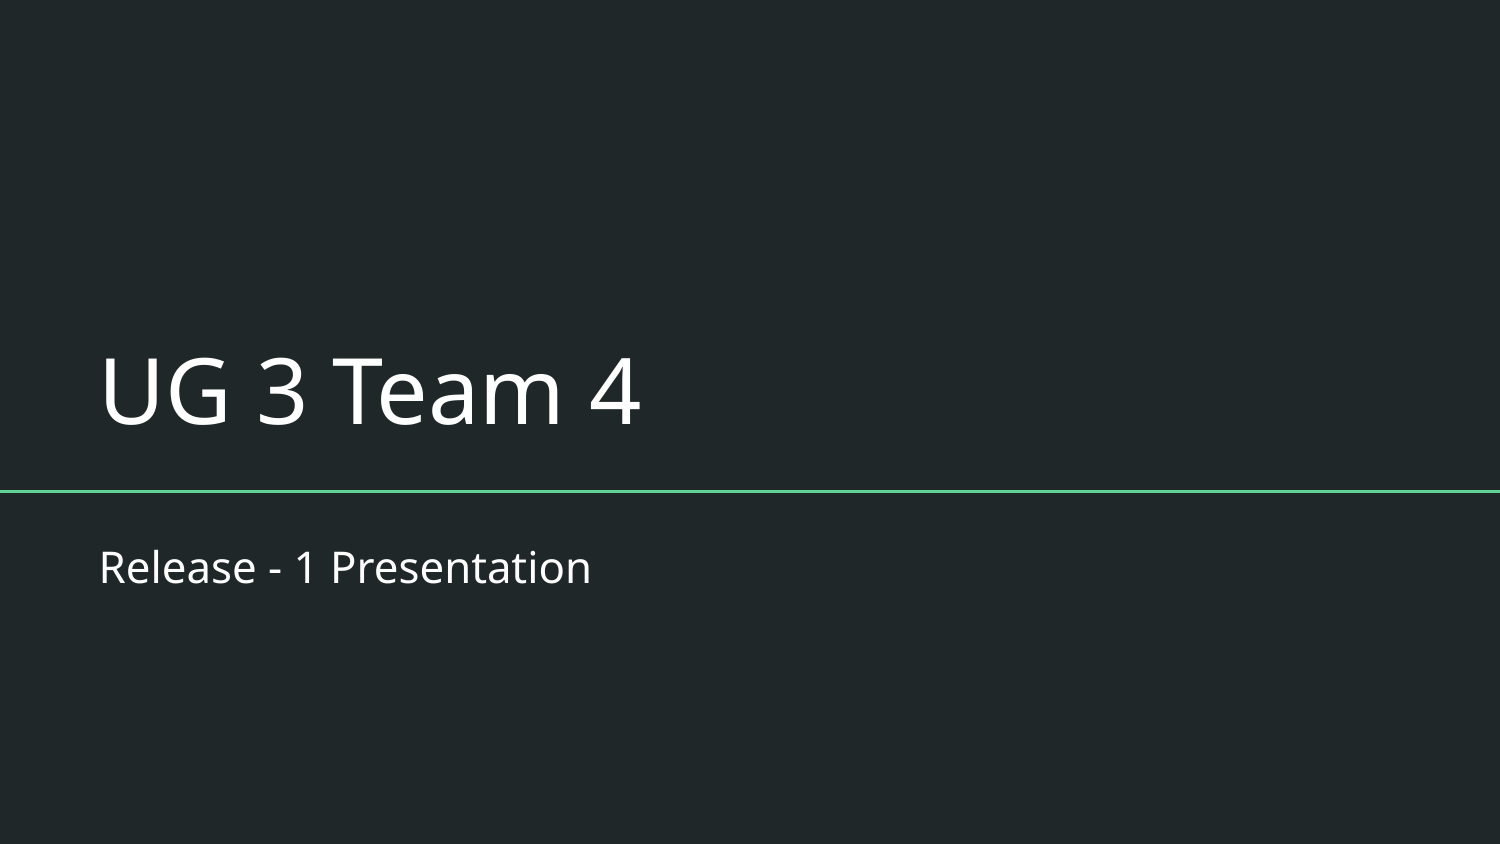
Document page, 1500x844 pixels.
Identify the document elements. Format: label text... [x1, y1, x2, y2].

subtitle Release - 1 Presentation [83, 522, 1417, 626]
title UG 3 Team 4 [83, 206, 1417, 467]
